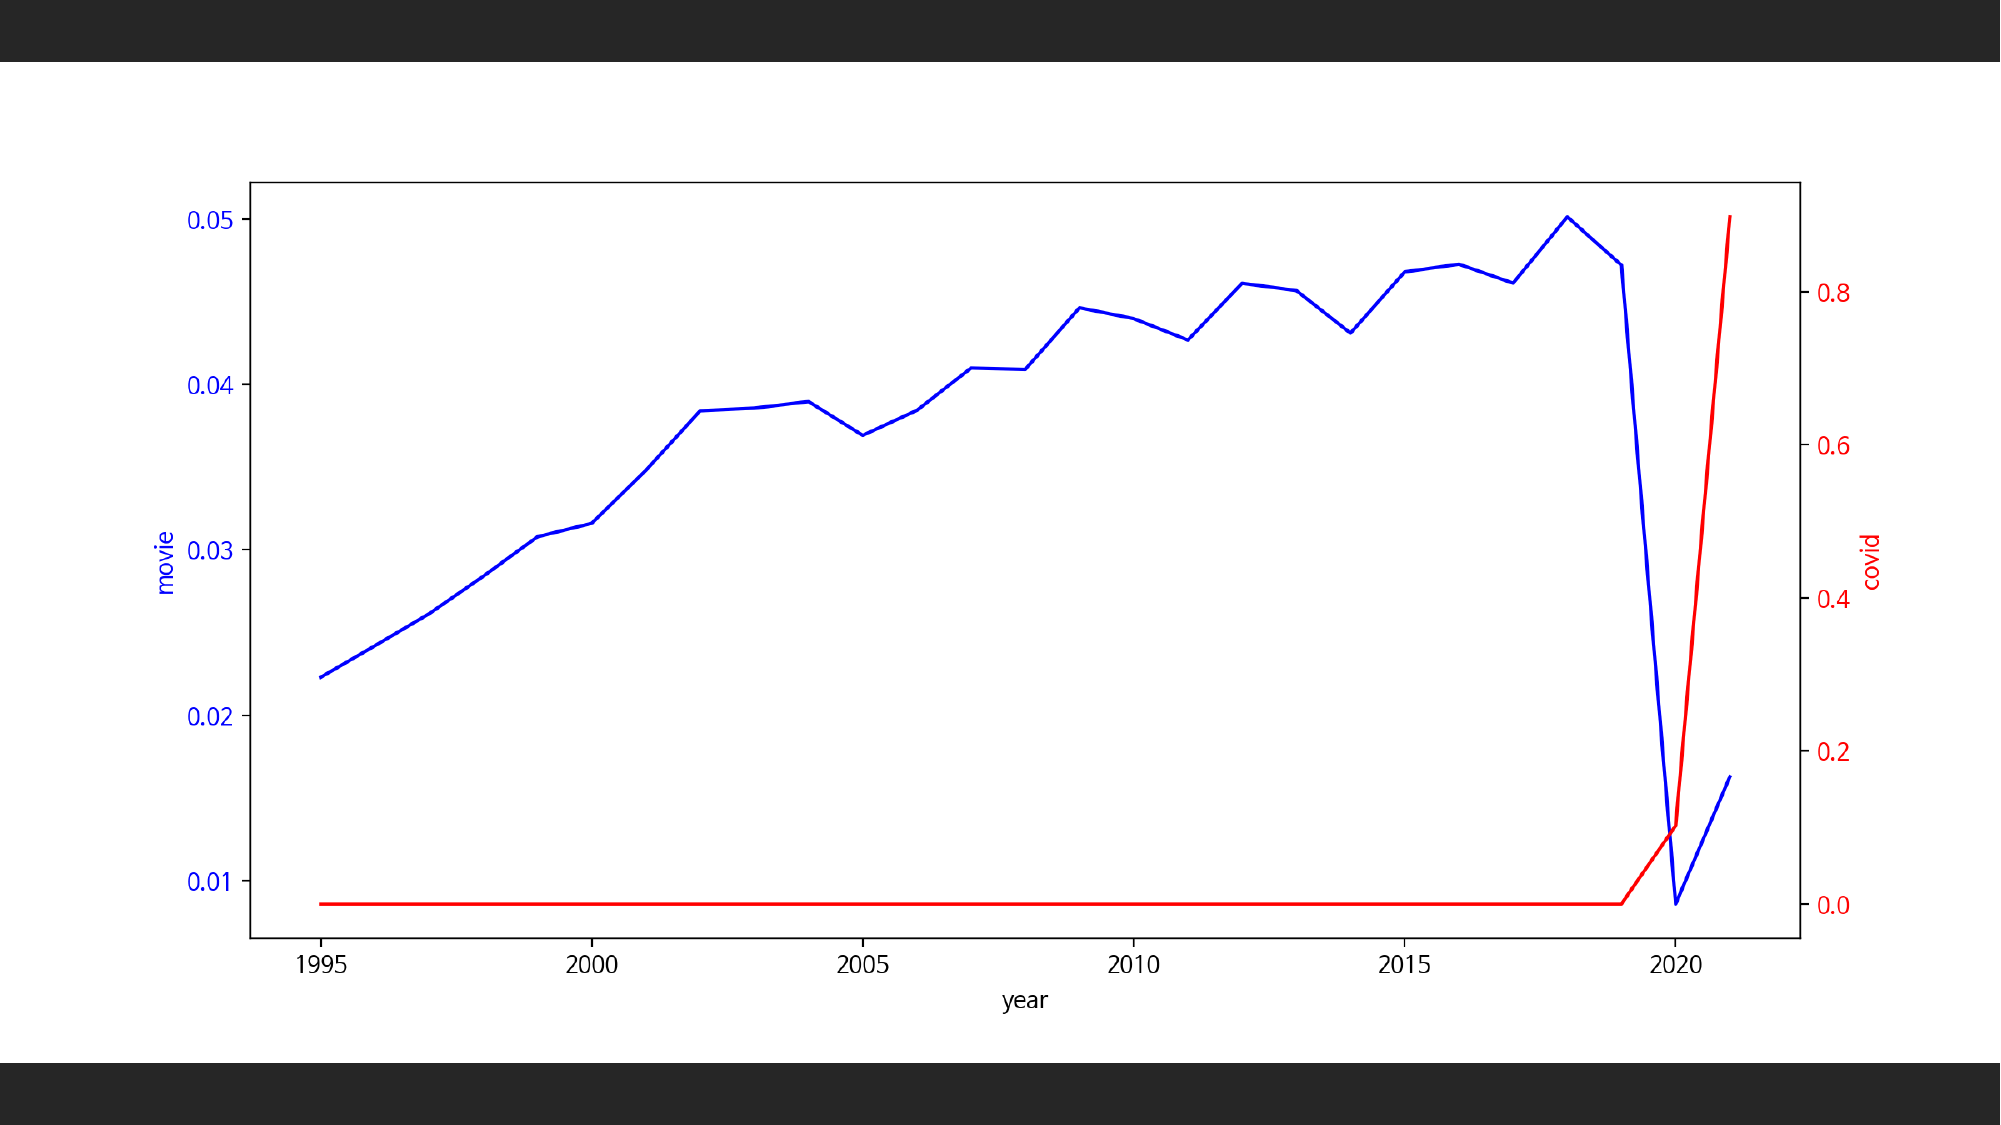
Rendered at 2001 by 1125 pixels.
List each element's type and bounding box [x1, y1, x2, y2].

picture [0, 62, 2000, 1063]
